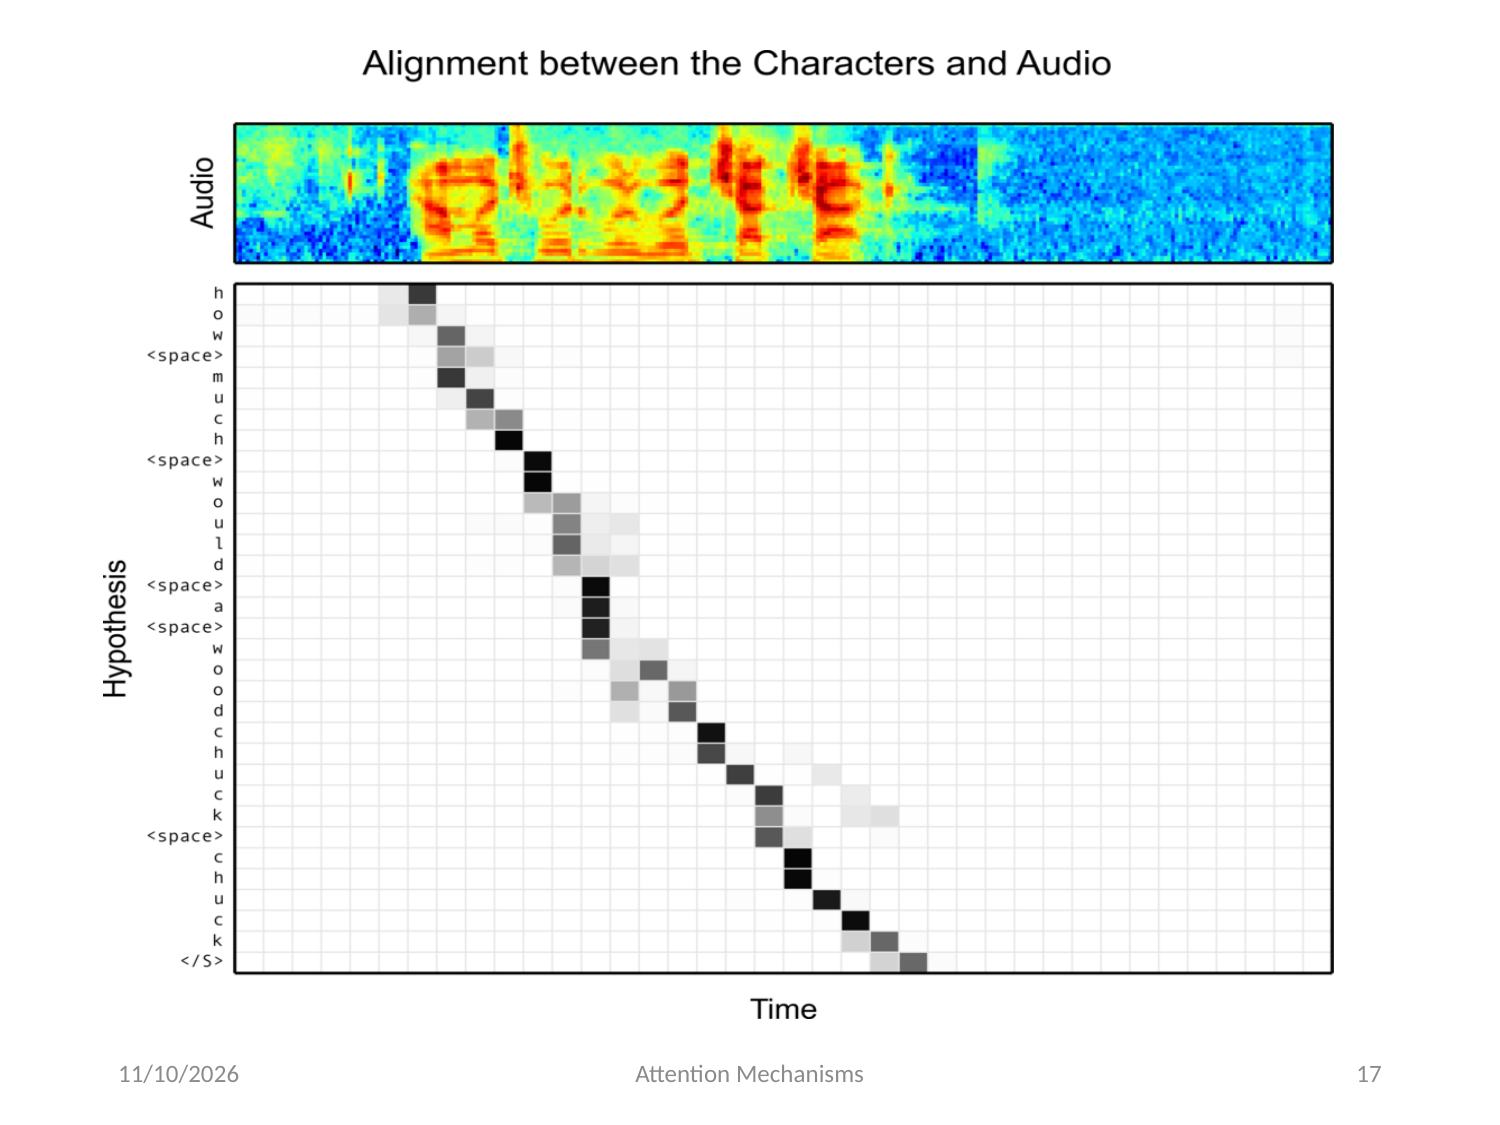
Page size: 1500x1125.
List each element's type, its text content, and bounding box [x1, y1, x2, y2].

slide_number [103, 1042, 441, 1103]
picture [103, 50, 1334, 1019]
footer Attention Mechanisms [496, 1042, 1004, 1103]
slide_number 17 [1059, 1042, 1397, 1103]
